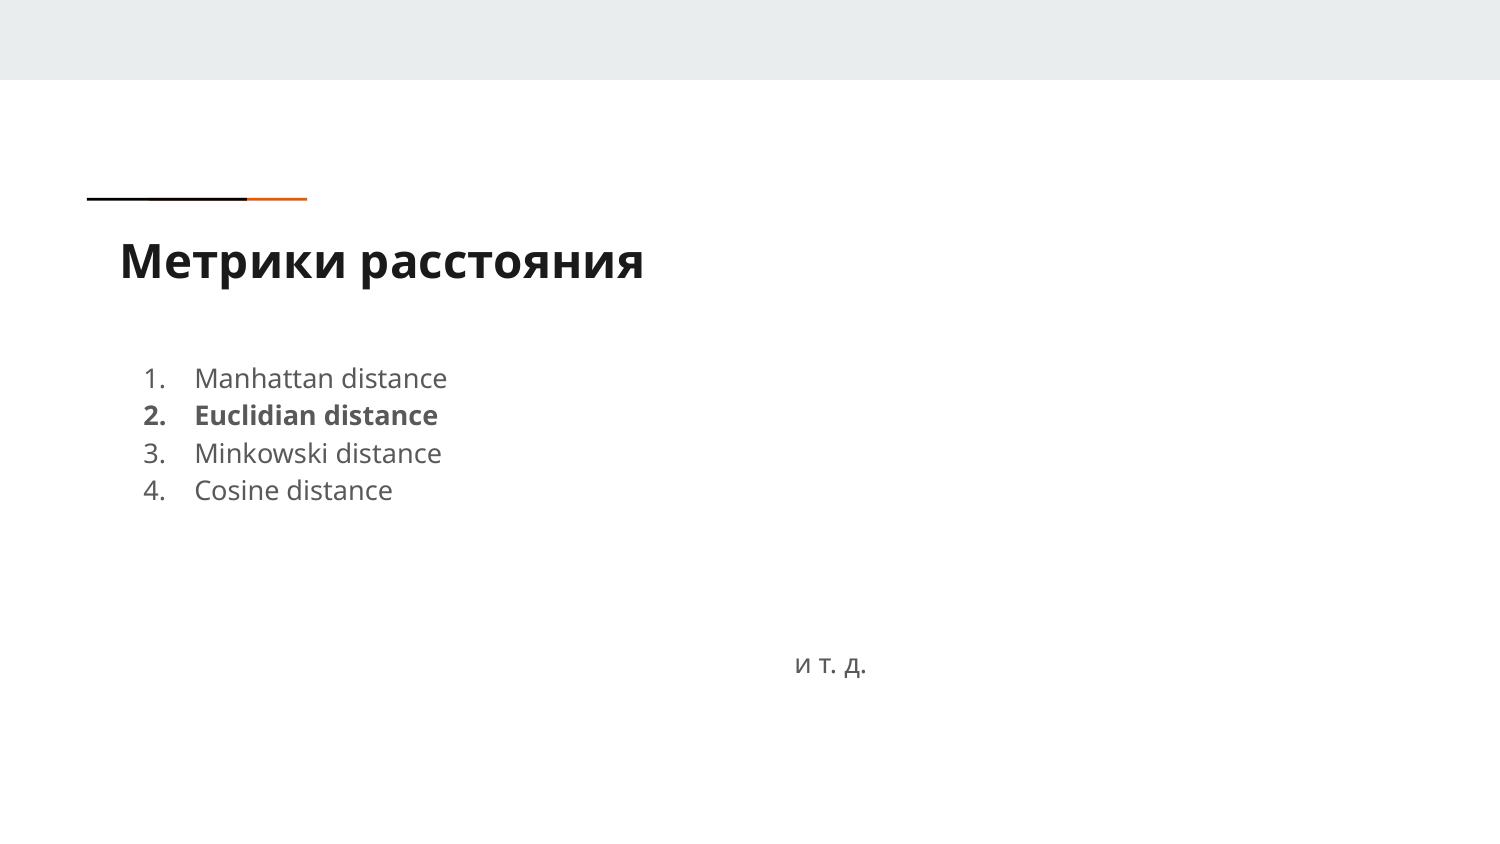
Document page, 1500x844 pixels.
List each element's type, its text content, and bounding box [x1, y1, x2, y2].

list Manhattan distance Euclidian distance Minkowski distance Cosine distance и т. д. [119, 341, 1381, 713]
title Метрики расстояния [119, 216, 1381, 305]
